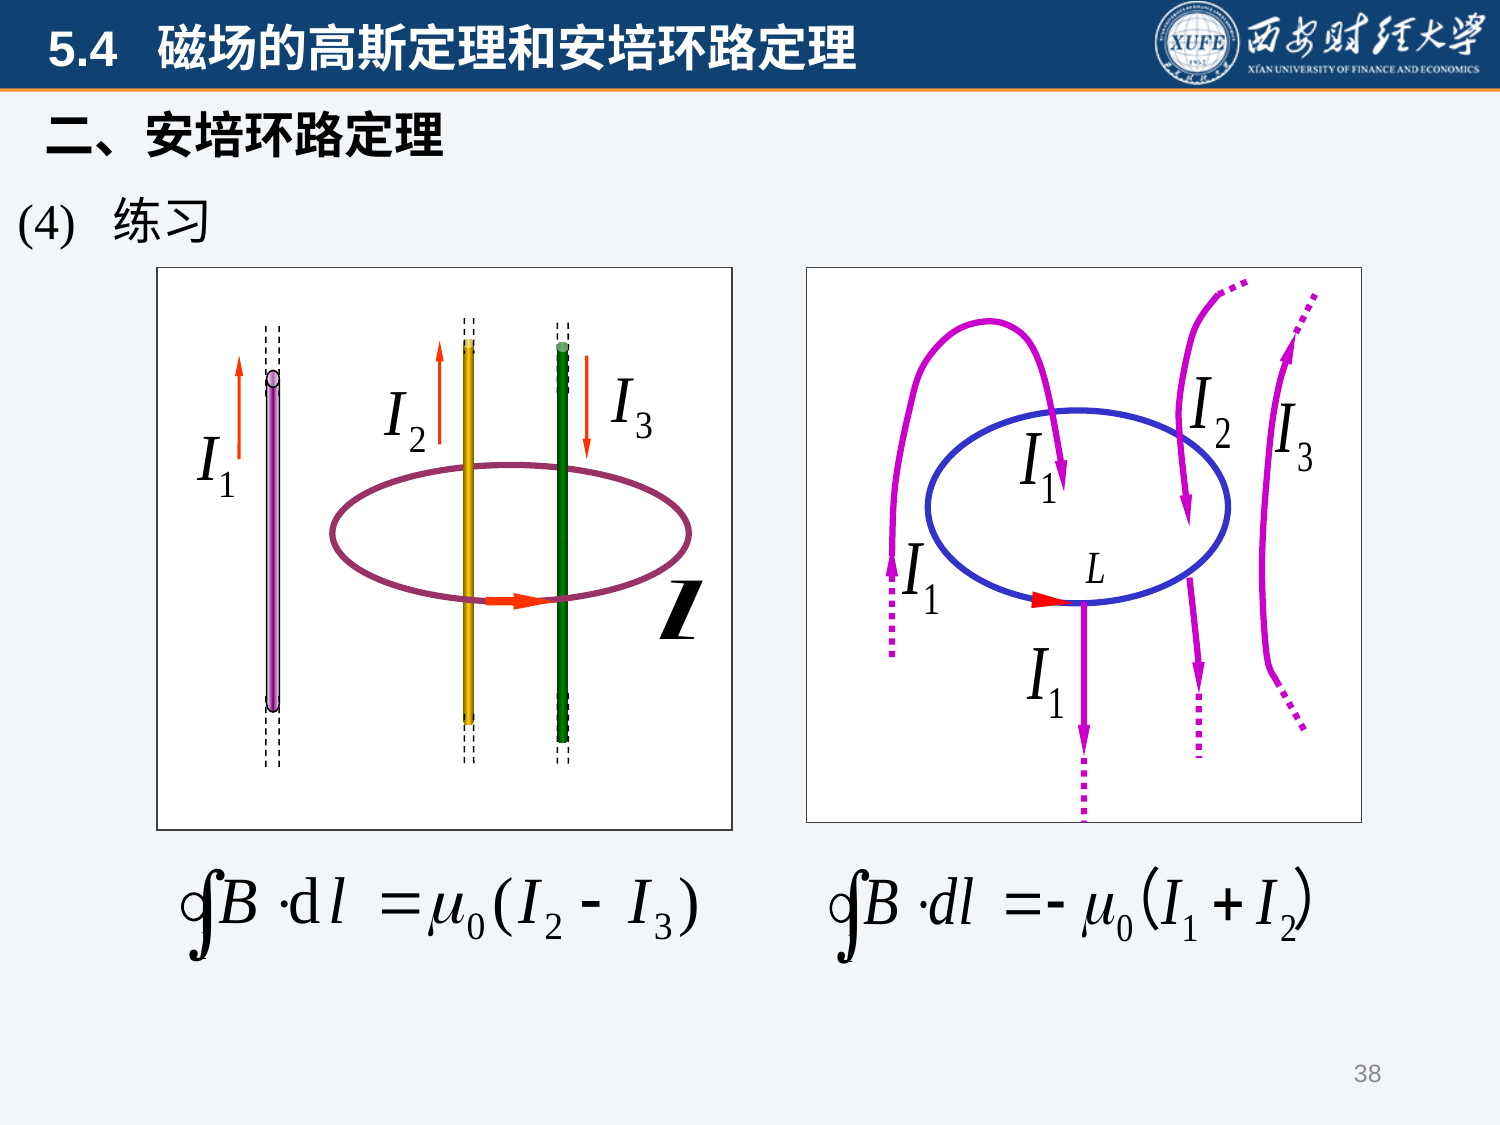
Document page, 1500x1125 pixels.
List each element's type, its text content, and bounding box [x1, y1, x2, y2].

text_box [156, 267, 734, 831]
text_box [168, 846, 713, 973]
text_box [806, 267, 1362, 823]
slide_number 38 [1335, 1042, 1397, 1103]
text_box (4) 练习 [2, 181, 228, 257]
text_box 二、安培环路定理 [29, 95, 1214, 171]
picture [1154, 1, 1486, 85]
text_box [818, 846, 1329, 976]
